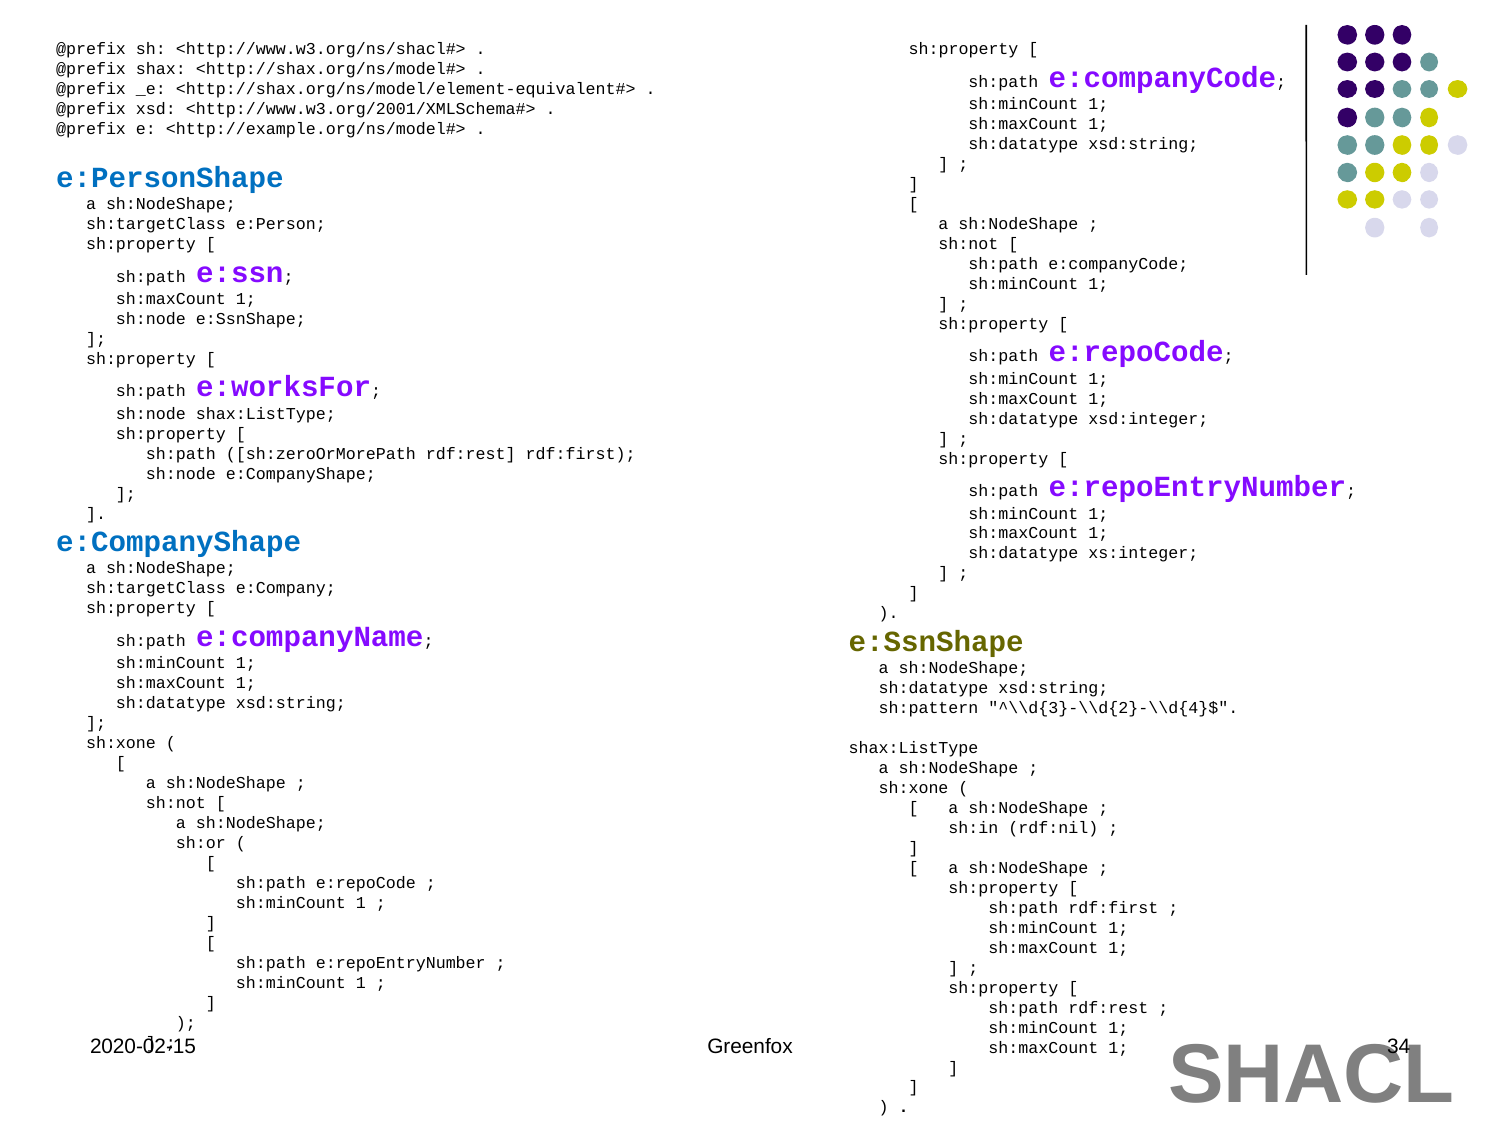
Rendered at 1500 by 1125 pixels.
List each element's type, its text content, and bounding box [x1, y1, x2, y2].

text_box SHACL [1153, 1011, 1470, 1125]
text_box @prefix sh: <http://www.w3.org/ns/shacl#> . @prefix shax: <http://shax.org/ns/model#> . @prefix _e: <http://shax.org/ns/model/element-equivalent#> . @prefix xsd: <http://www.w3.org/2001/XMLSchema#> . @prefix e: <http://example.org/ns/model#> . e:PersonShape a sh:NodeShape; sh:targetClass e:Person; sh:property [ sh:path e:ssn; sh:maxCount 1; sh:node e:SsnShape; ]; sh:property [ sh:path e:worksFor; sh:node shax:ListType; sh:property [ sh:path ([sh:zeroOrMorePath rdf:rest] rdf:first); sh:node e:CompanyShape; ]; ]. e:CompanyShape a sh:NodeShape; sh:targetClass e:Company; sh:property [ sh:path e:companyName; sh:minCount 1; sh:maxCount 1; sh:datatype xsd:string; ]; sh:xone ( [ a sh:NodeShape ; sh:not [ a sh:NodeShape; sh:or ( [ sh:path e:repoCode ; sh:minCount 1 ; ] [ sh:path e:repoEntryNumber ; sh:minCount 1 ; ] ); ] ; [41, 30, 671, 1099]
footer Greenfox [478, 1025, 1022, 1100]
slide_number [75, 1025, 425, 1100]
slide_number 34 [1074, 1025, 1425, 1100]
text_box sh:property [ sh:path e:companyCode; sh:minCount 1; sh:maxCount 1; sh:datatype xsd:string; ] ; ] [ a sh:NodeShape ; sh:not [ sh:path e:companyCode; sh:minCount 1; ] ; sh:property [ sh:path e:repoCode; sh:minCount 1; sh:maxCount 1; sh:datatype xsd:integer; ] ; sh:property [ sh:path e:repoEntryNumber; sh:minCount 1; sh:maxCount 1; sh:datatype xs:integer; ] ; ] ). e:SsnShape a sh:NodeShape; sh:datatype xsd:string; sh:pattern "^\\d{3}-\\d{2}-\\d{4}$". shax:ListType a sh:NodeShape ; sh:xone ( [ a sh:NodeShape ; sh:in (rdf:nil) ; ] [ a sh:NodeShape ; sh:property [ sh:path rdf:first ; sh:minCount 1; sh:maxCount 1; ] ; sh:property [ sh:path rdf:rest ; sh:minCount 1; sh:maxCount 1; ] ] ) . [833, 30, 1372, 1125]
